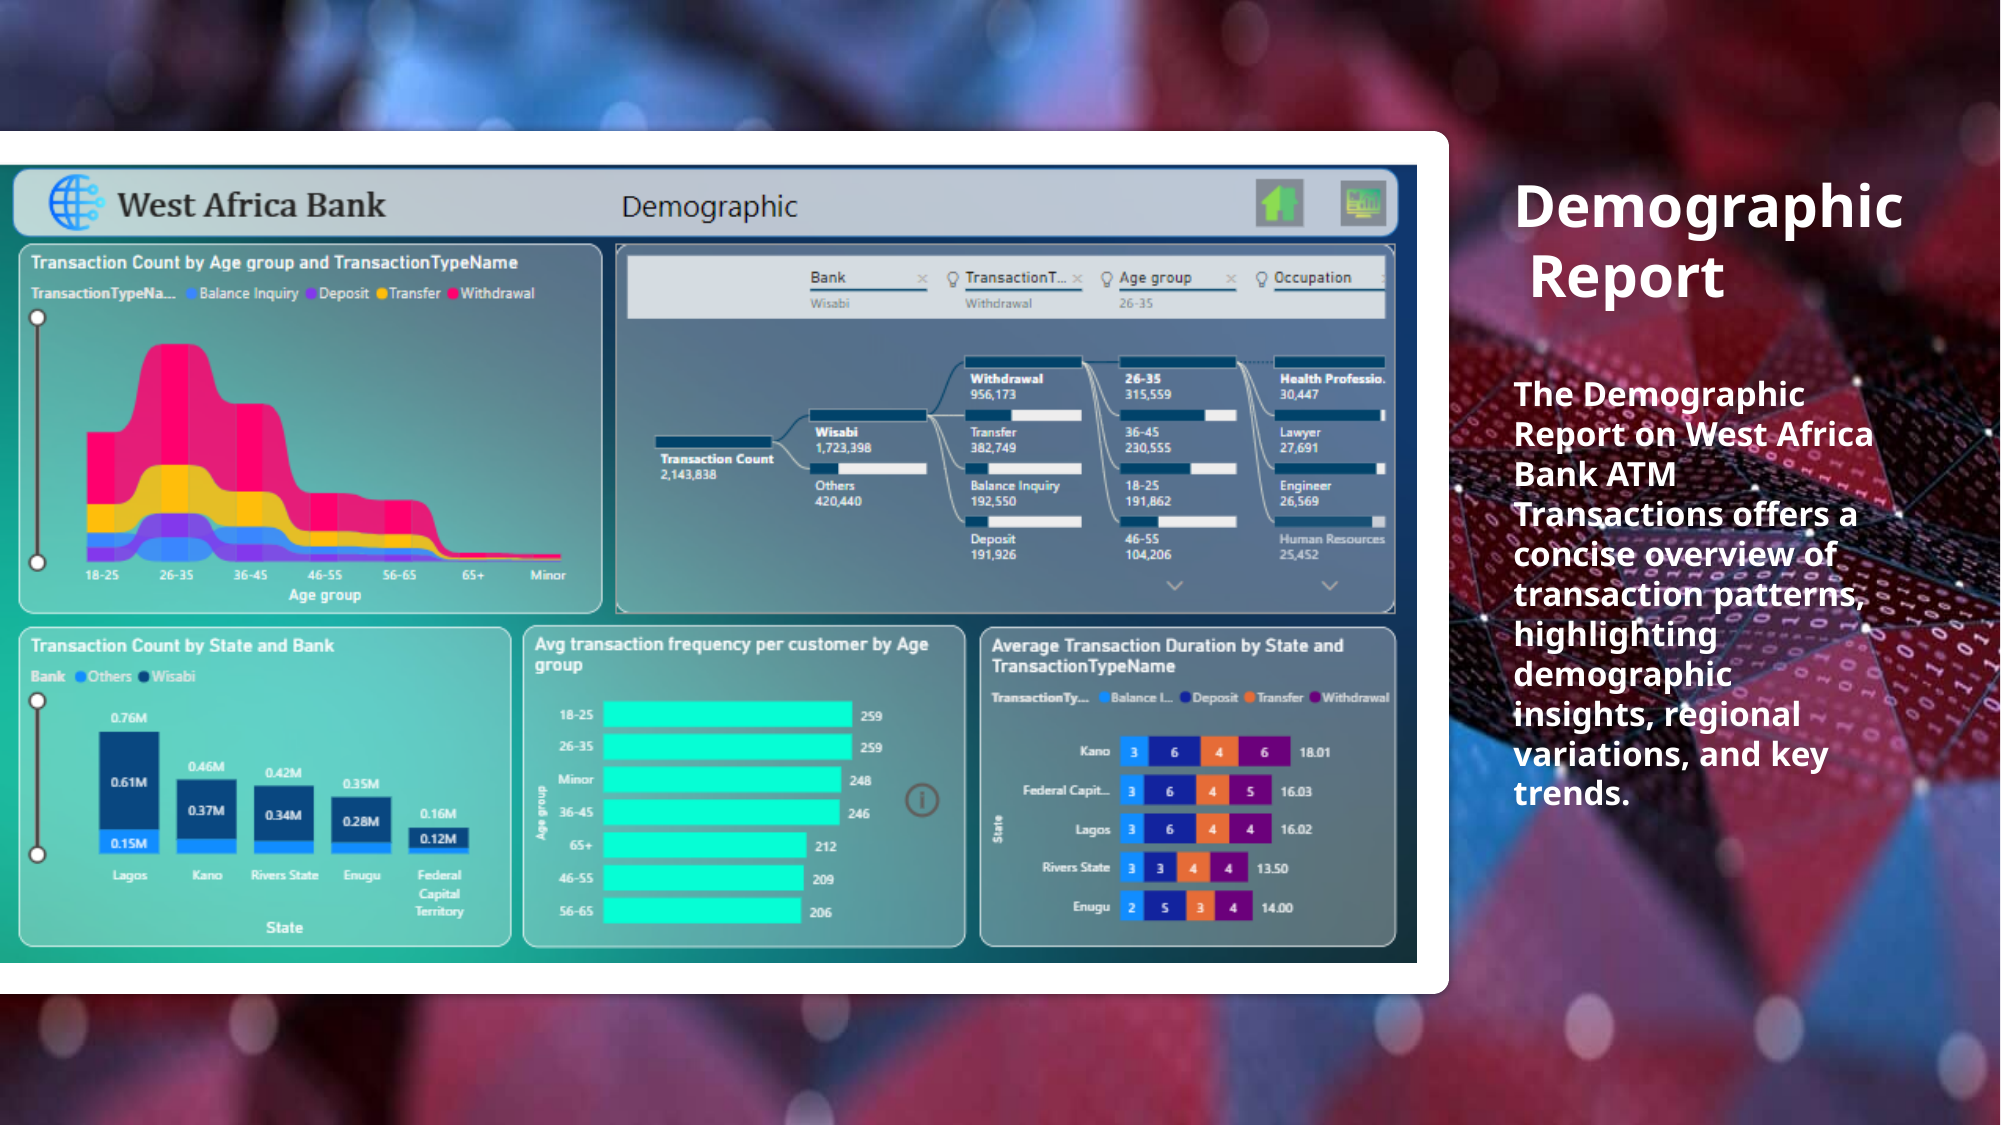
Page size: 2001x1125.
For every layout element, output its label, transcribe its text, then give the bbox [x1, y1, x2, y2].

picture [0, 0, 2001, 1125]
picture [0, 162, 1418, 963]
text_box Demographic Report [1498, 162, 1920, 317]
text_box The Demographic Report on West Africa Bank ATM Transactions offers a concise overview of transaction patterns, highlighting demographic insights, regional variations, and key trends. [1498, 365, 1898, 820]
